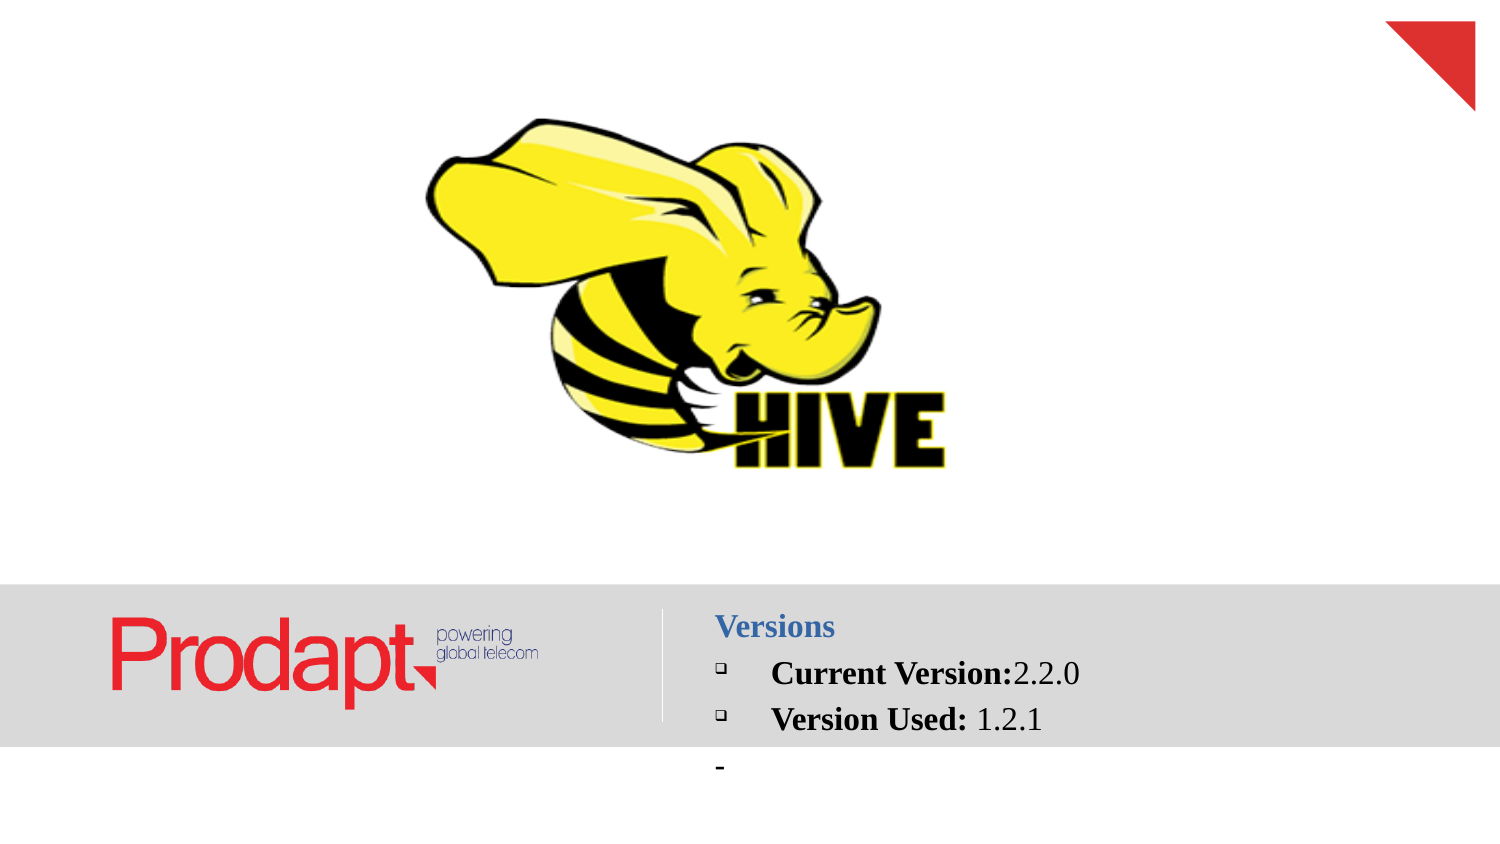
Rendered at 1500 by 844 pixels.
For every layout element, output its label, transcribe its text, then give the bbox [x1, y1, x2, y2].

picture [374, 109, 1025, 476]
list Versions Current Version:2.2.0 Version Used: 1.2.1 - [699, 596, 1450, 660]
picture [112, 617, 538, 710]
